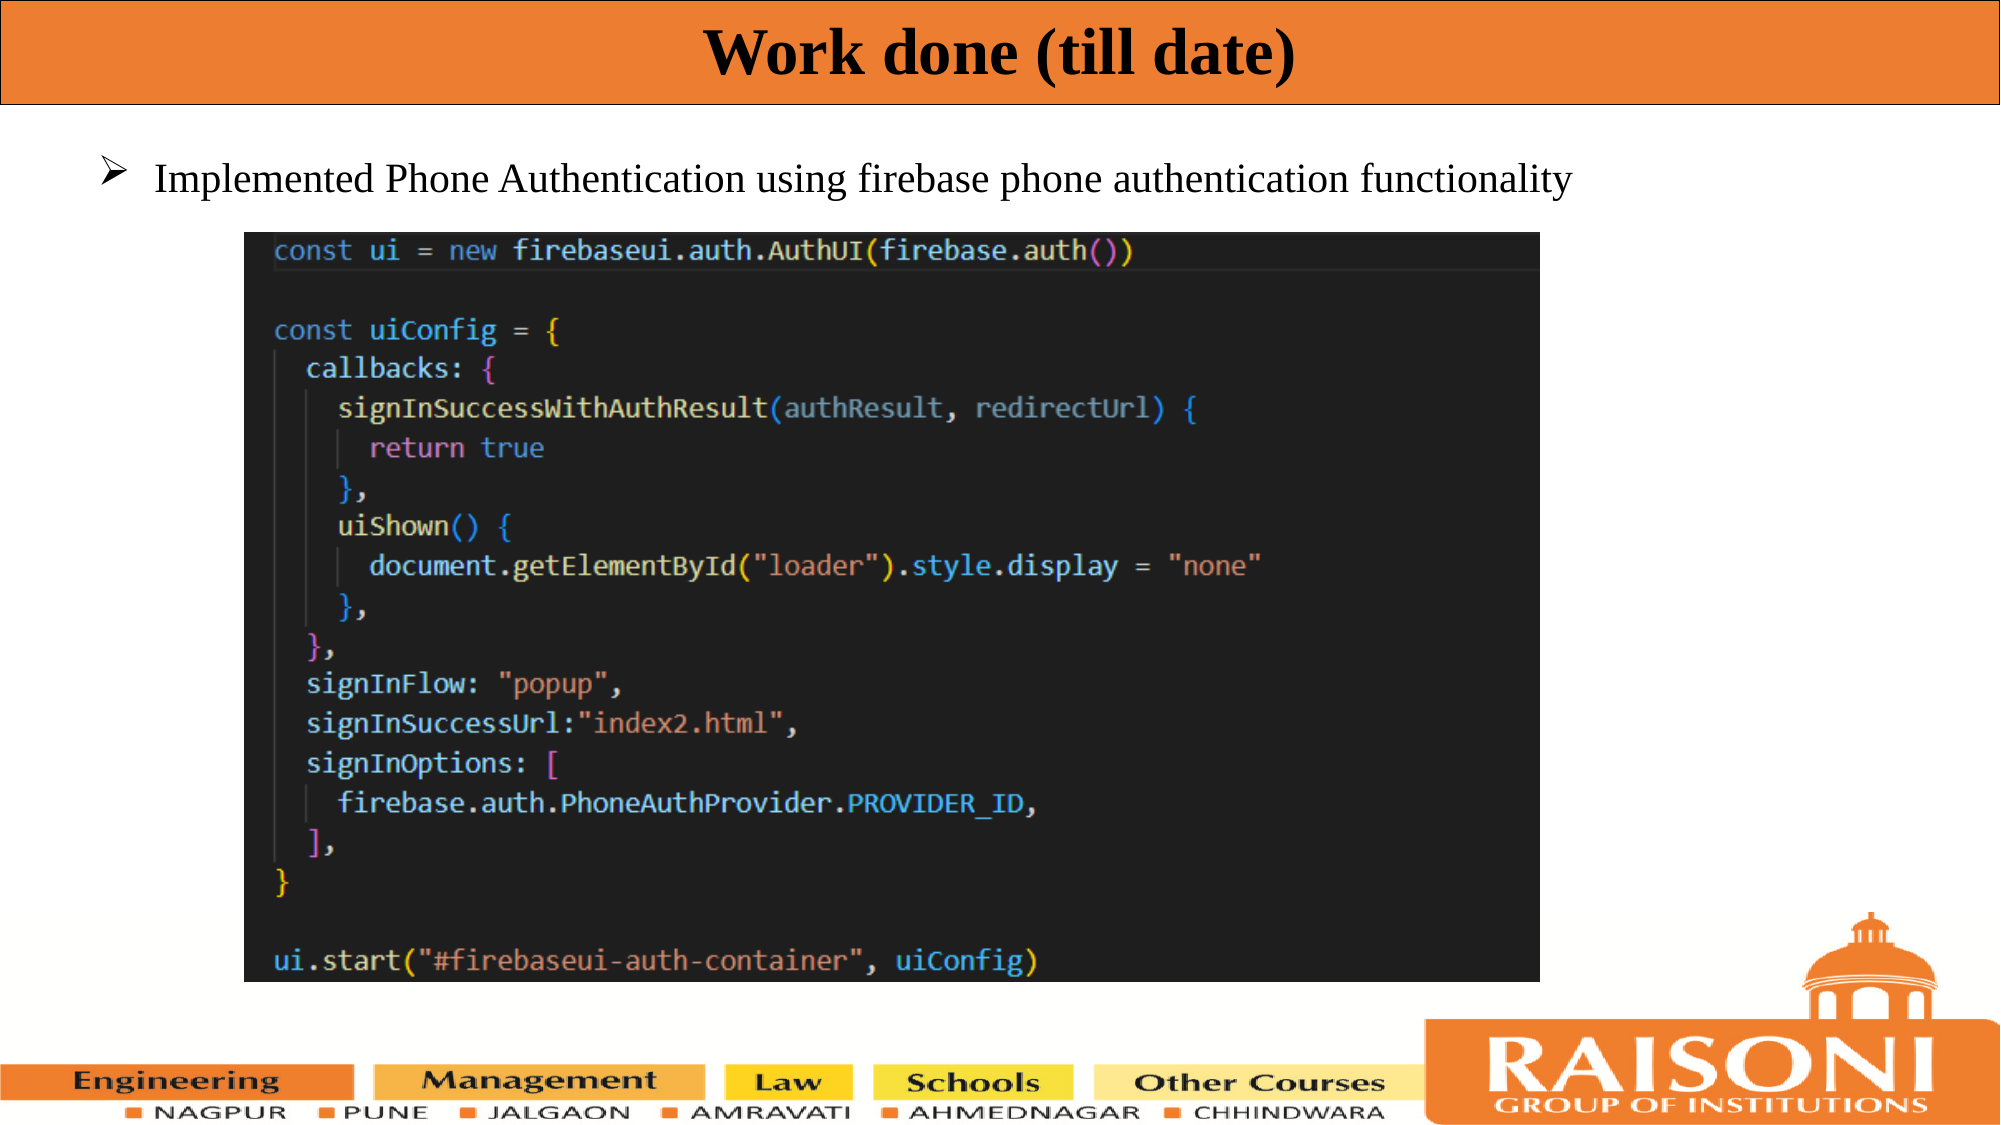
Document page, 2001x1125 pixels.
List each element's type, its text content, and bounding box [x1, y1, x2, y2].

picture [0, 232, 2000, 1125]
text_box Implemented Phone Authentication using firebase phone authentication functionality [83, 143, 1917, 259]
text_box Work done (till date) [0, 0, 2000, 105]
